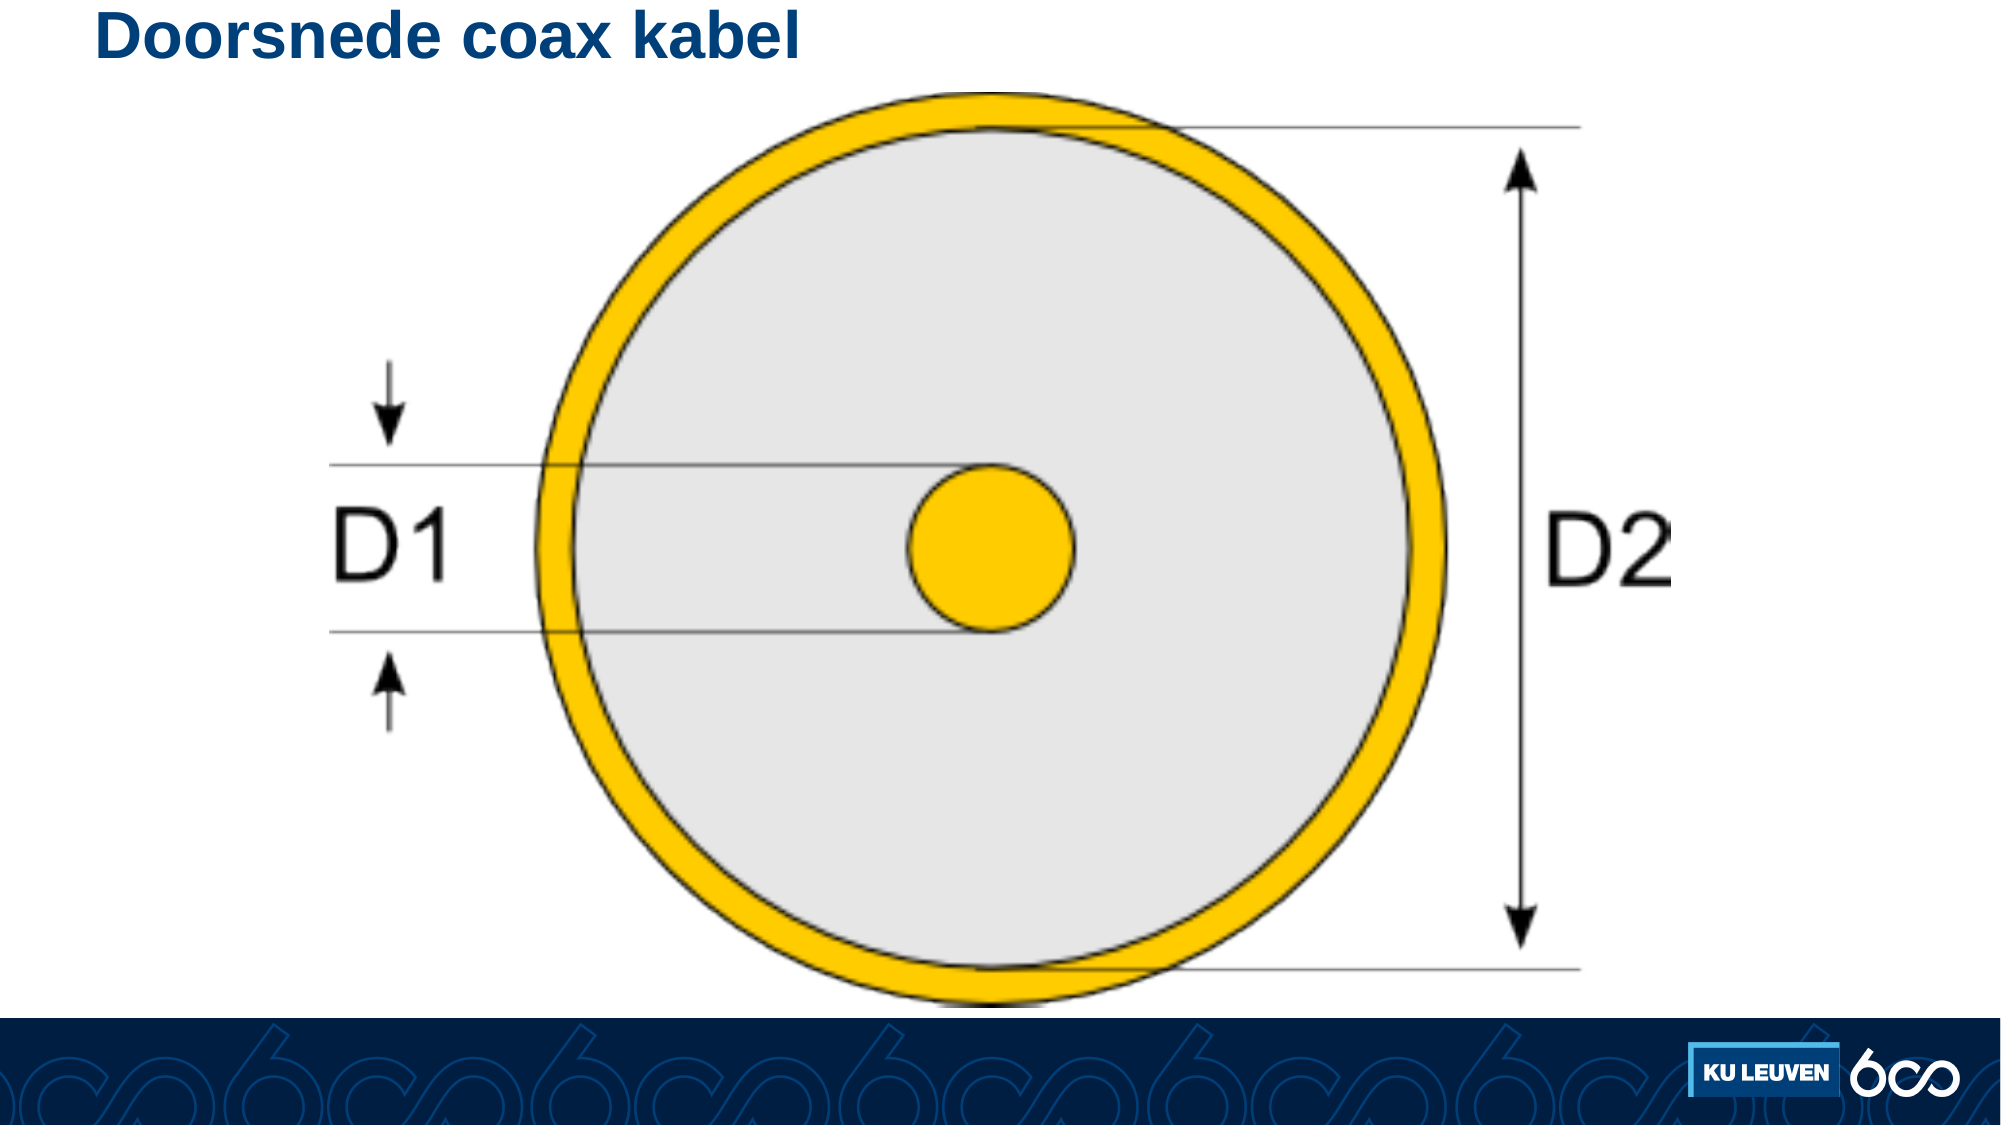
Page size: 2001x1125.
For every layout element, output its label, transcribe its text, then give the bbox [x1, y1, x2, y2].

title Doorsnede coax kabel [94, 0, 1906, 108]
picture [329, 92, 1671, 1008]
picture [0, 1018, 2001, 1125]
